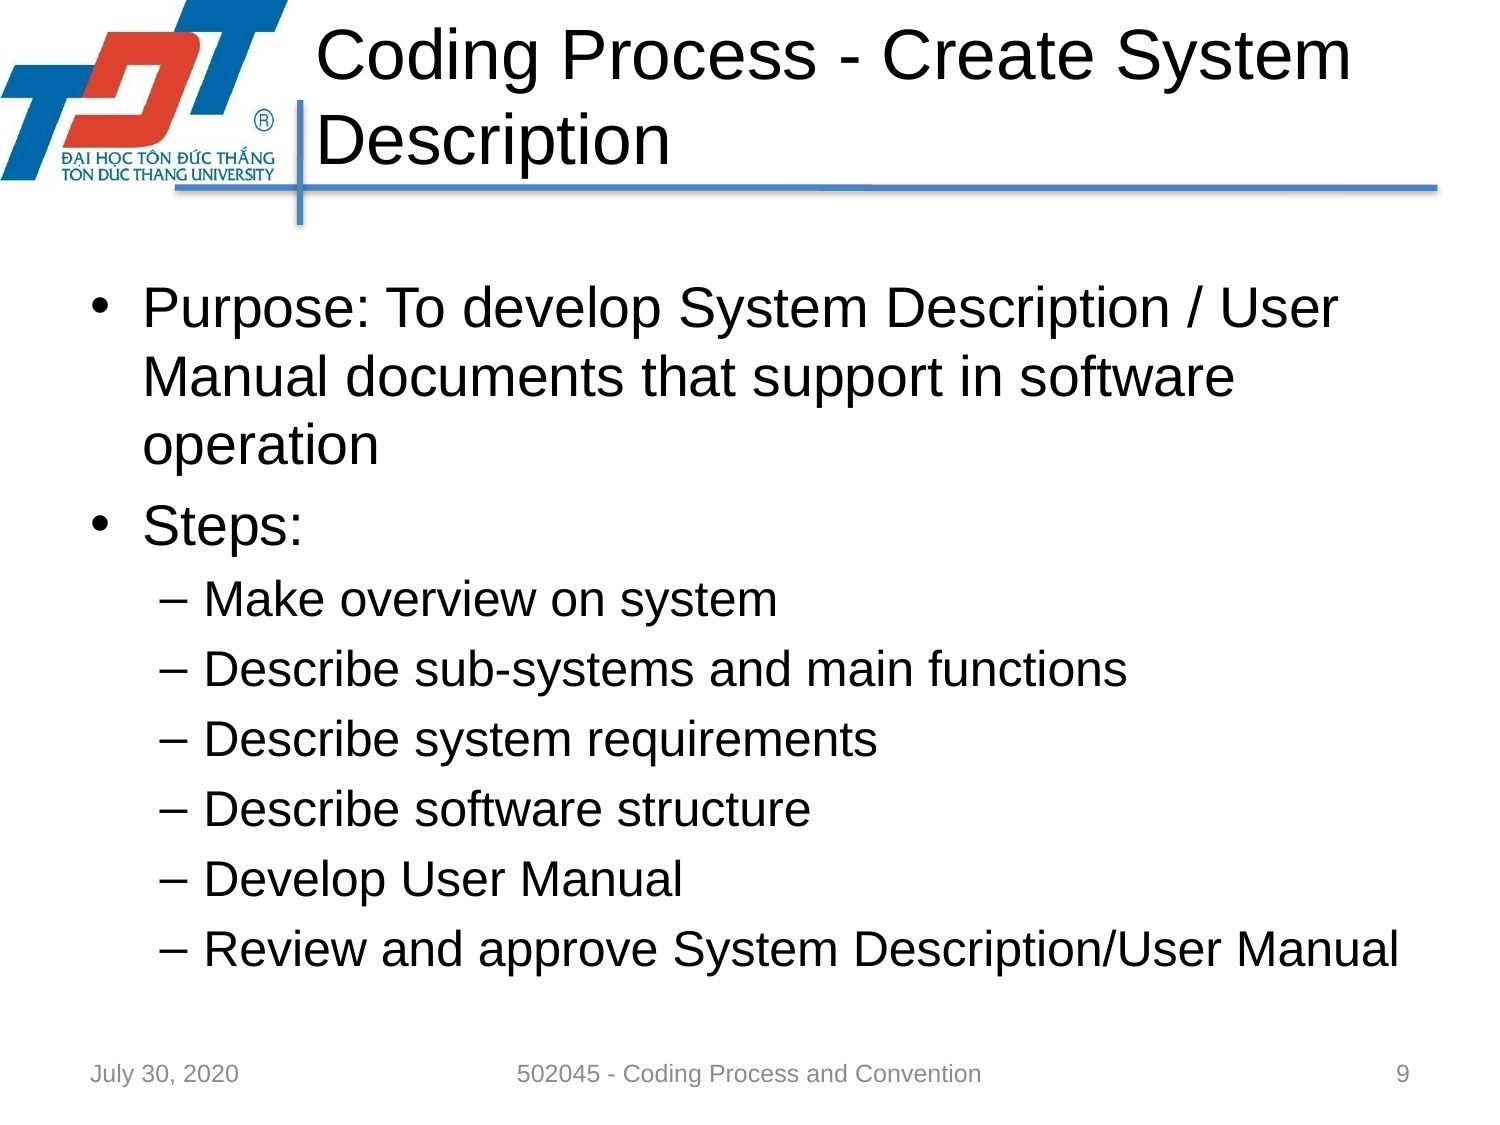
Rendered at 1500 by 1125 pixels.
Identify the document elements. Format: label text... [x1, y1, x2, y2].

picture [0, 0, 288, 181]
title Coding Process - Create System Description [299, 0, 1488, 188]
list Purpose: To develop System Description / User Manual documents that support in software operation Steps: Make overview on system Describe sub-systems and main functions Describe system requirements Describe software structure Develop User Manual Review and approve System Description/User Manual [74, 262, 1426, 1006]
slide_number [75, 1042, 425, 1103]
footer 502045 - Coding Process and Convention [487, 1042, 1013, 1103]
slide_number 9 [1074, 1042, 1425, 1103]
